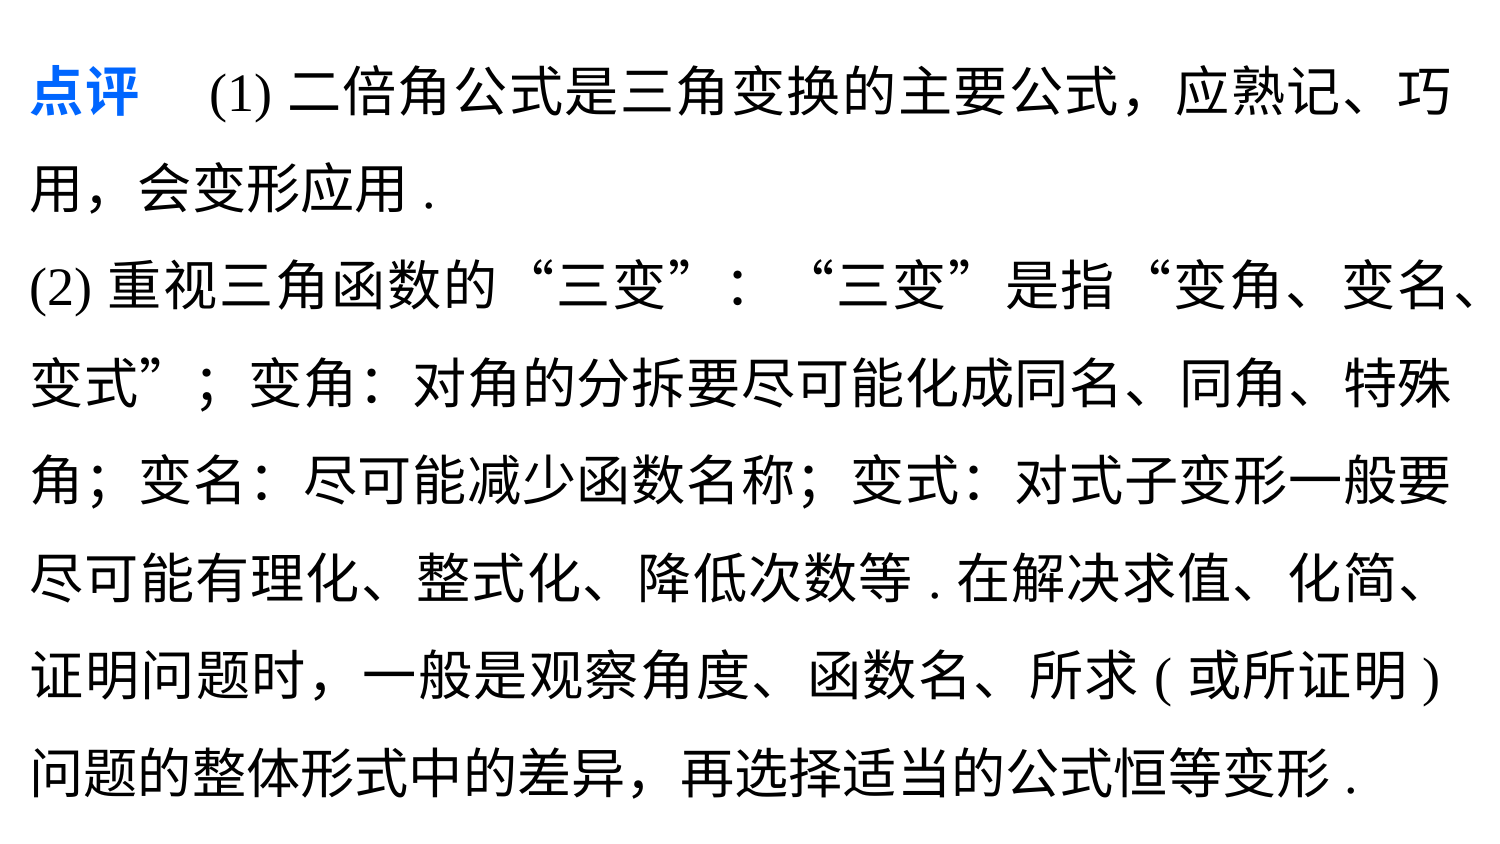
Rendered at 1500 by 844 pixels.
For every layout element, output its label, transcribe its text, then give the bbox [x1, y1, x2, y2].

text_box 点评 (1)二倍角公式是三角变换的主要公式，应熟记、巧用，会变形应用. (2)重视三角函数的“三变”：“三变”是指“变角、变名、变式”；变角：对角的分拆要尽可能化成同名、同角、特殊角；变名：尽可能减少函数名称；变式：对式子变形一般要尽可能有理化、整式化、降低次数等.在解决求值、化简、证明问题时，一般是观察角度、函数名、所求(或所证明)问题的整体形式中的差异，再选择适当的公式恒等变形. [14, 16, 1468, 812]
